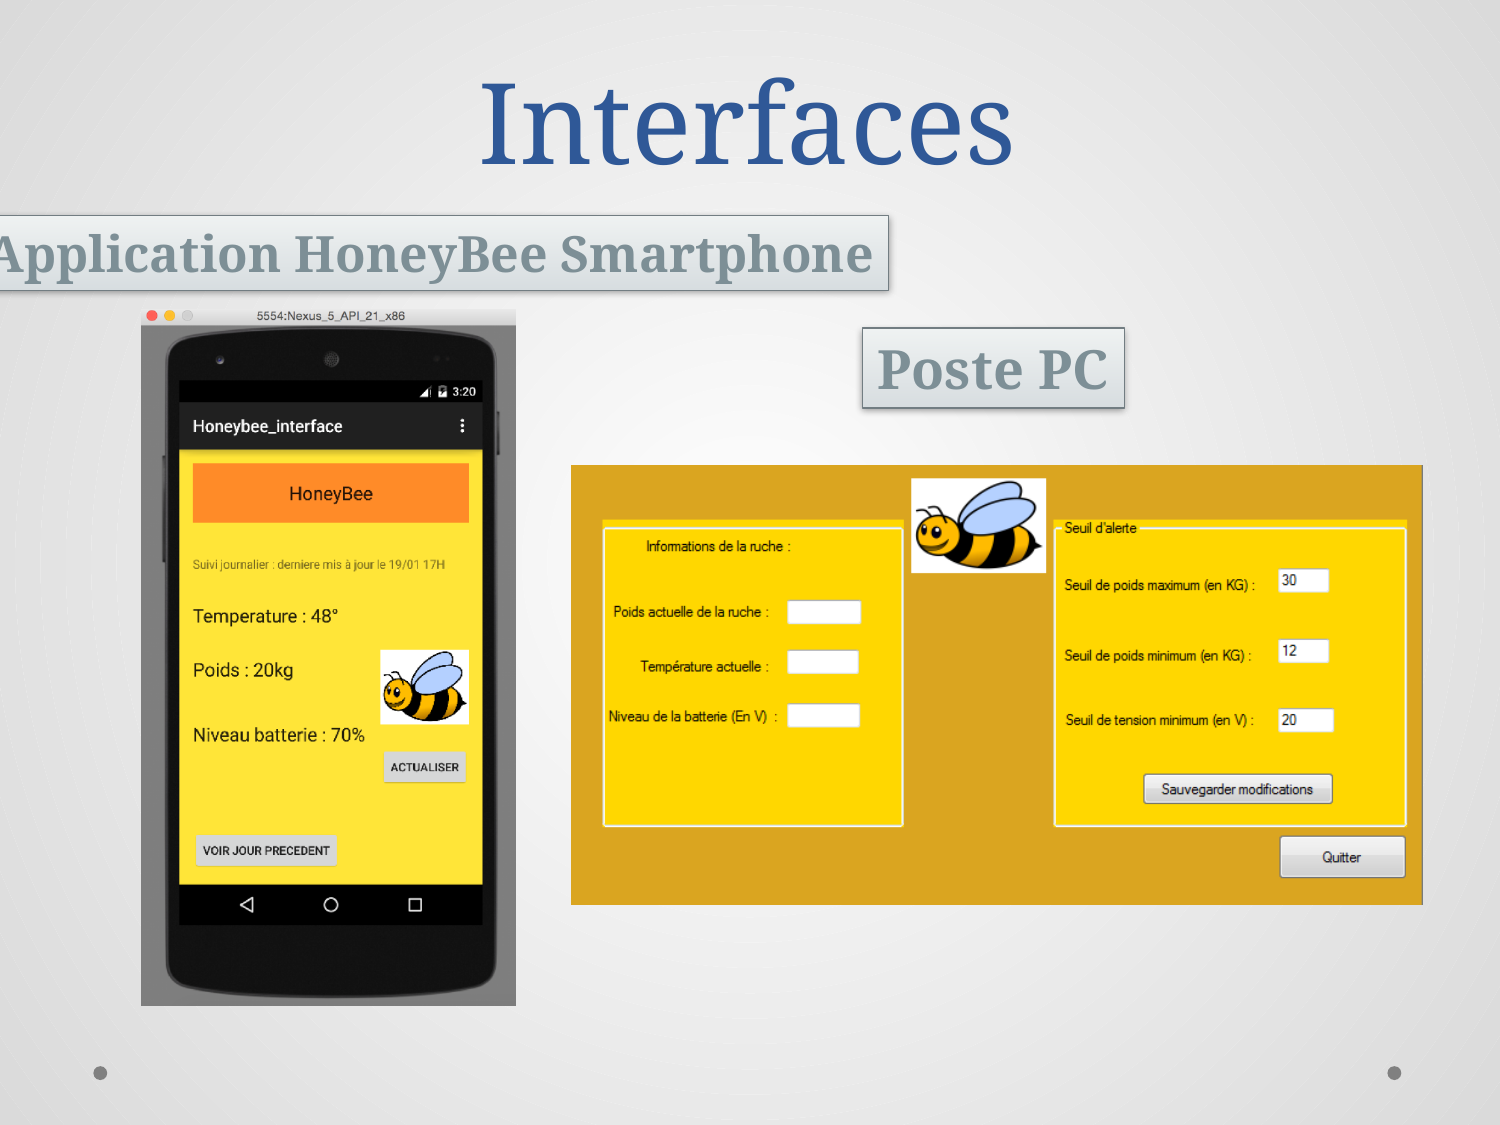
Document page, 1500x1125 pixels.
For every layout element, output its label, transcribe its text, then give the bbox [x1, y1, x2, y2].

text_box Application HoneyBee Smartphone [0, 215, 889, 291]
picture [571, 465, 1423, 906]
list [140, 307, 516, 1006]
text_box Poste PC [862, 327, 1125, 409]
title Interfaces [72, 7, 1423, 195]
